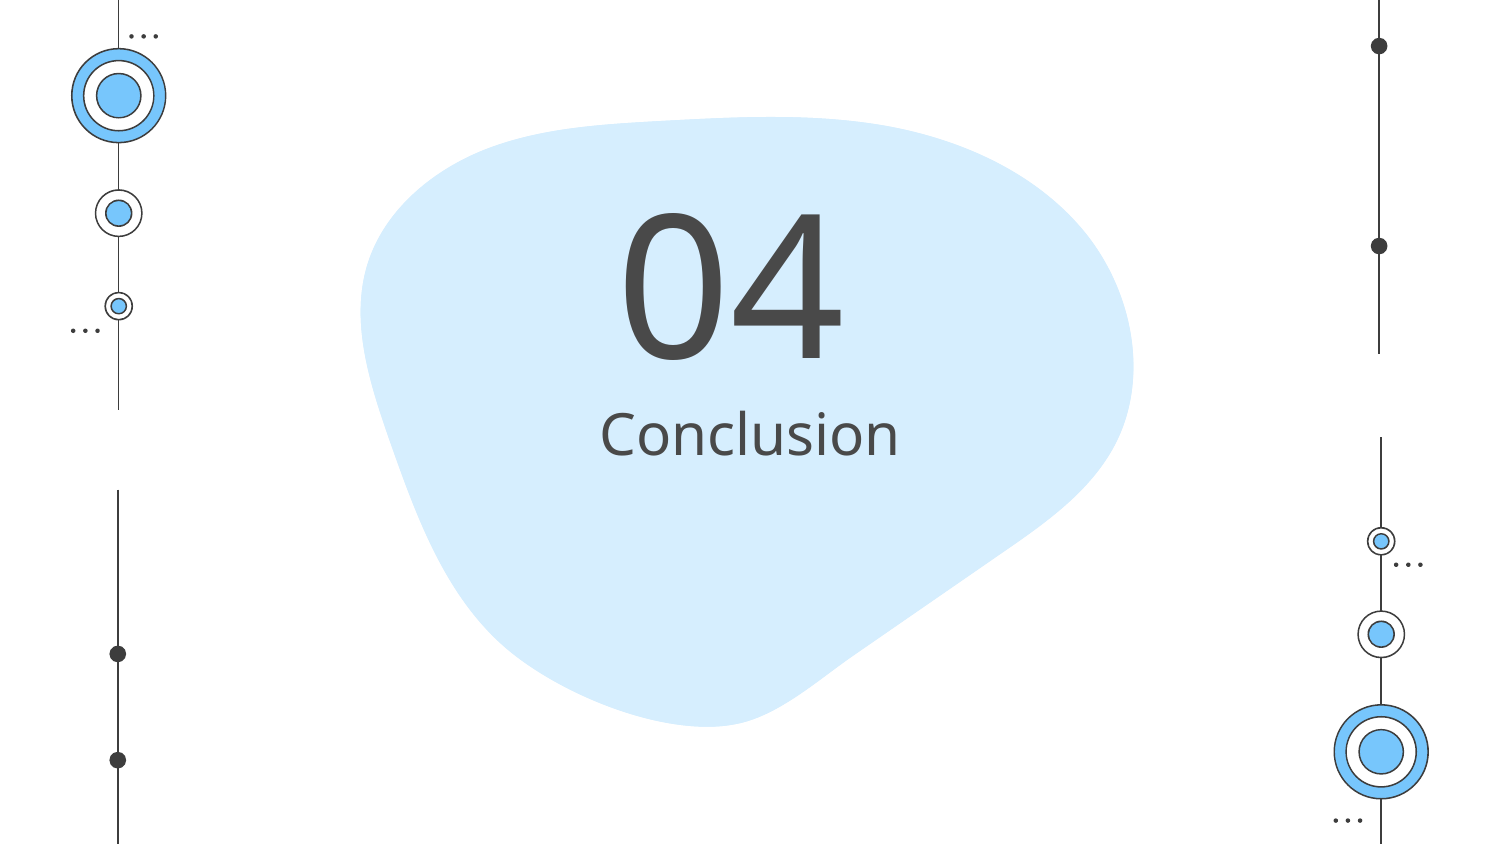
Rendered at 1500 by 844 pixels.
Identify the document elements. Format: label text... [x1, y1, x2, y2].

title Conclusion [487, 366, 1013, 498]
title 04 [487, 190, 975, 366]
